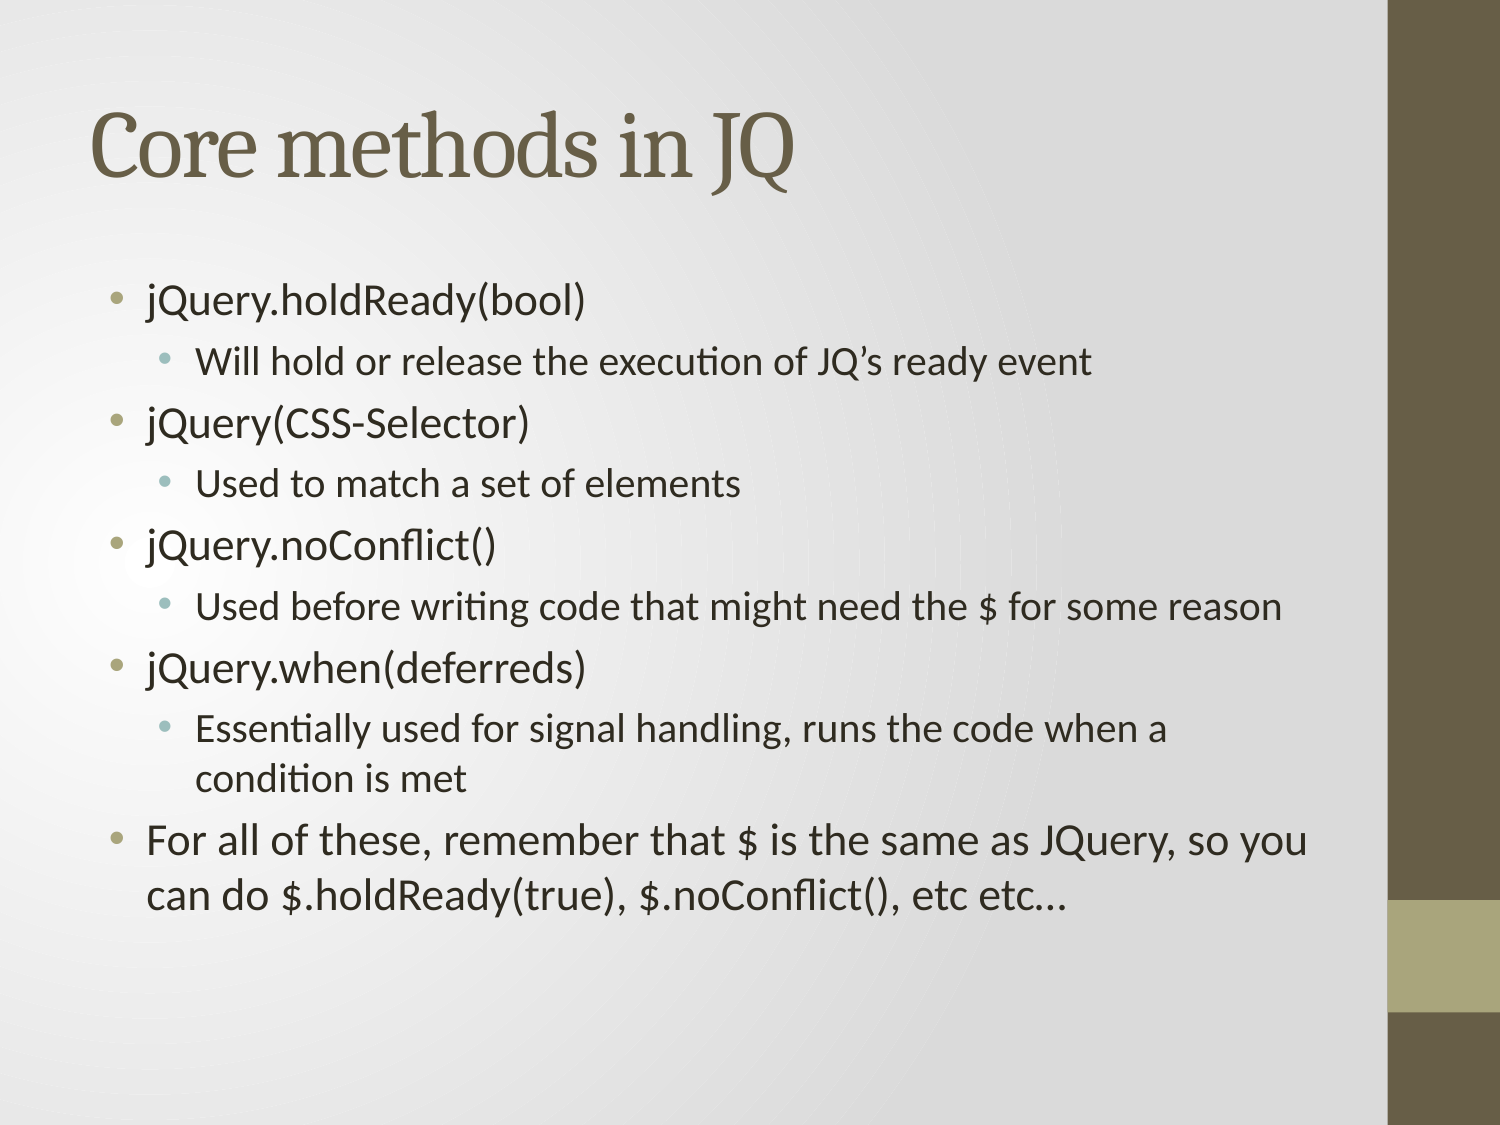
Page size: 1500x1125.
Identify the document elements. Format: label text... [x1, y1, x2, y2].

list jQuery.holdReady(bool) Will hold or release the execution of JQ’s ready event jQuery(CSS-Selector) Used to match a set of elements jQuery.noConflict() Used before writing code that might need the $ for some reason jQuery.when(deferreds) Essentially used for signal handling, runs the code when a condition is met For all of these, remember that $ is the same as JQuery, so you can do $.holdReady(true), $.noConflict(), etc etc… [75, 262, 1325, 1050]
title Core methods in JQ [75, 45, 1325, 233]
